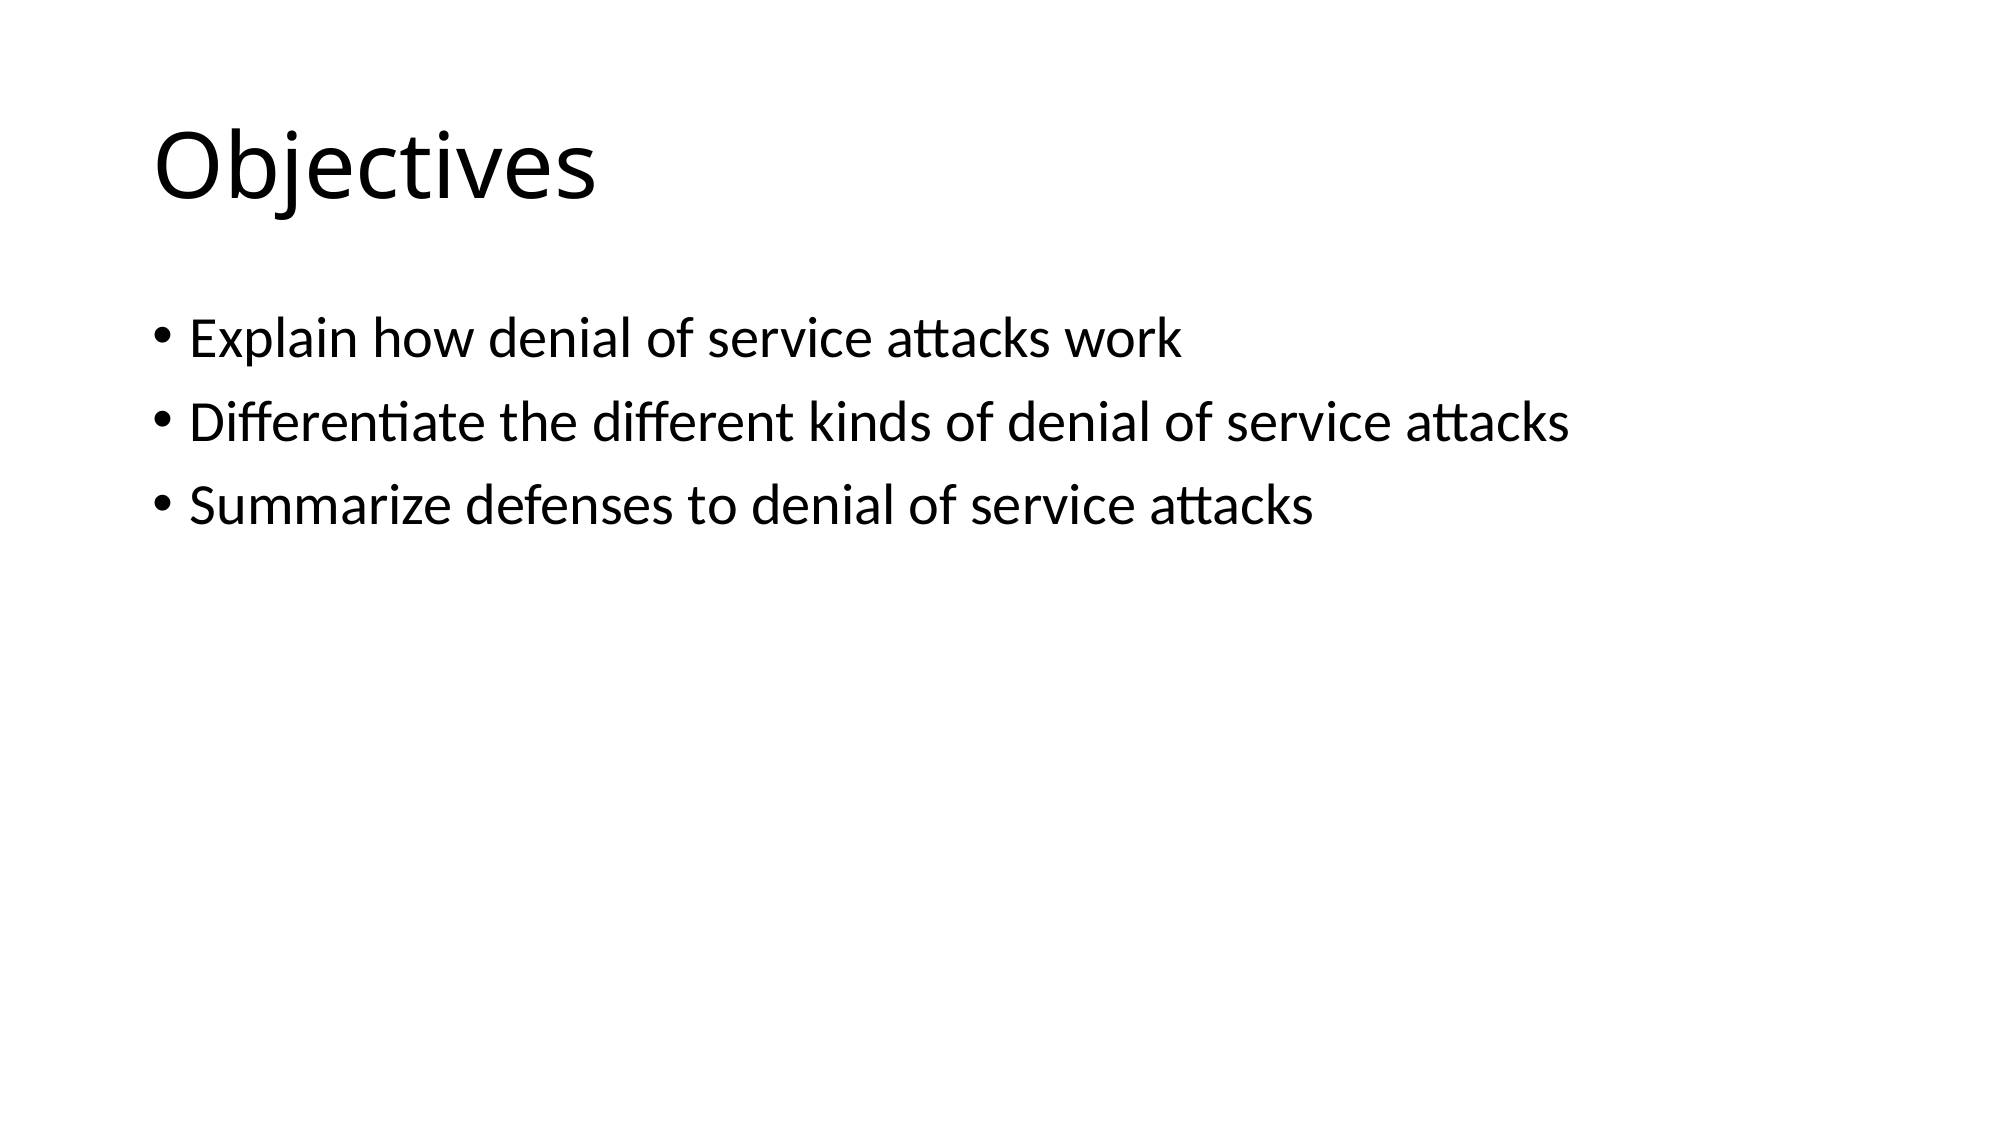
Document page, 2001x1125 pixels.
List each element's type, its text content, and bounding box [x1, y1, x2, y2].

list Explain how denial of service attacks work Differentiate the different kinds of denial of service attacks Summarize defenses to denial of service attacks [137, 299, 1863, 1014]
title Objectives [137, 59, 1863, 278]
